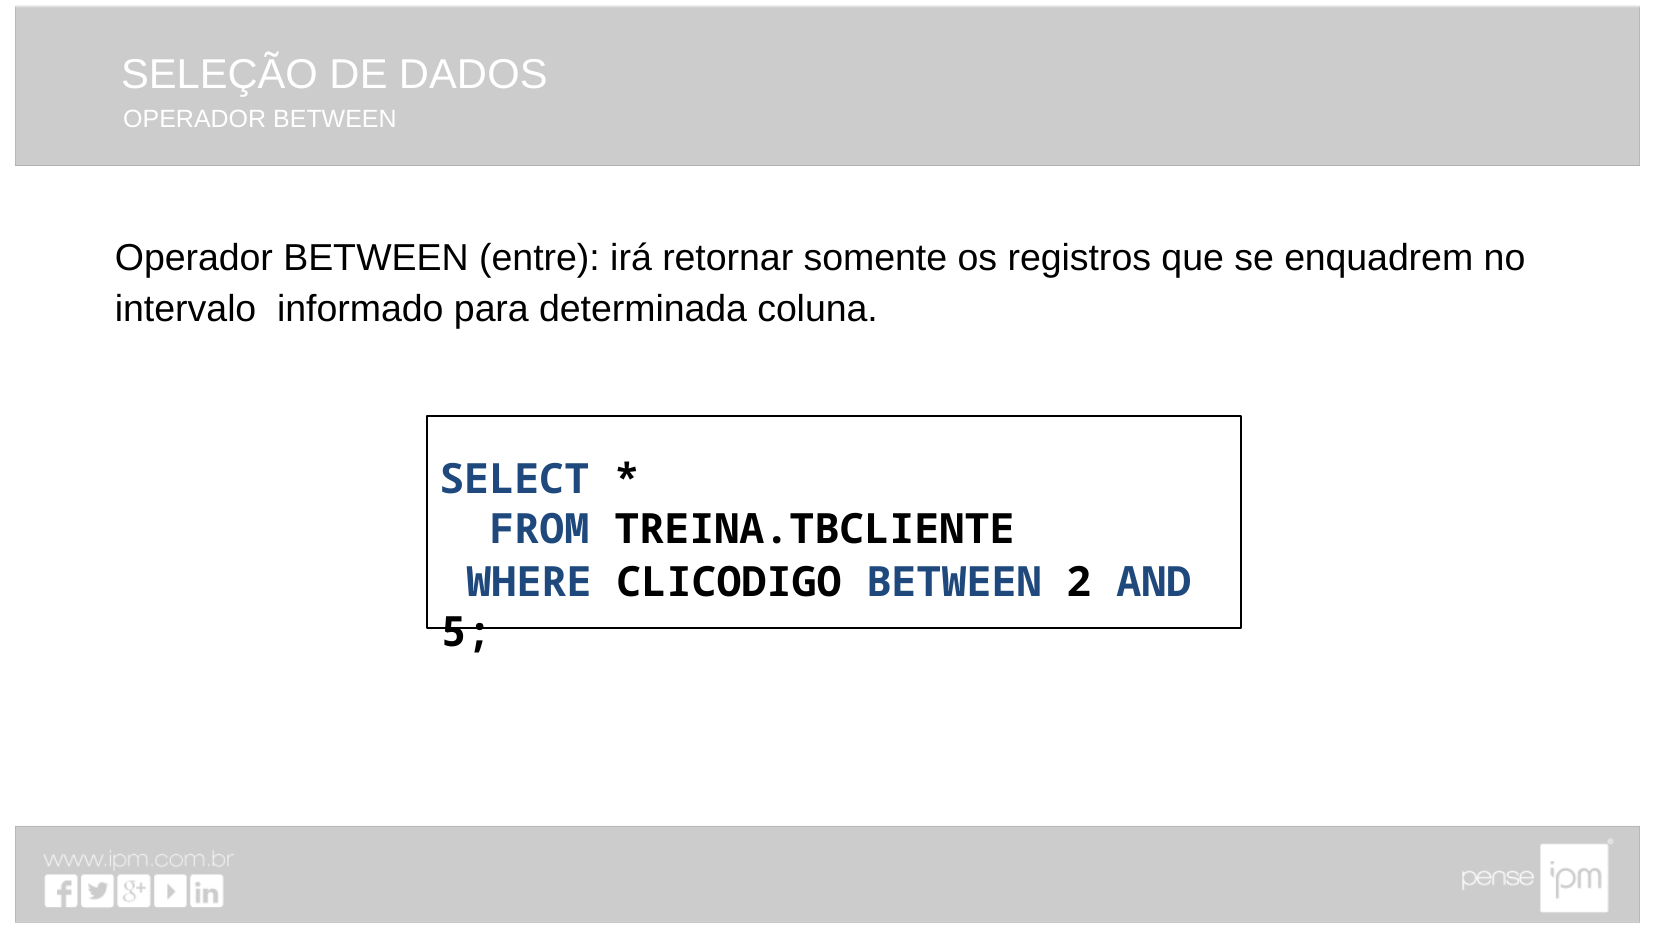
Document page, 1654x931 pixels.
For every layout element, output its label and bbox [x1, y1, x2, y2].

picture [7, 0, 1646, 929]
text_box [426, 415, 1242, 628]
